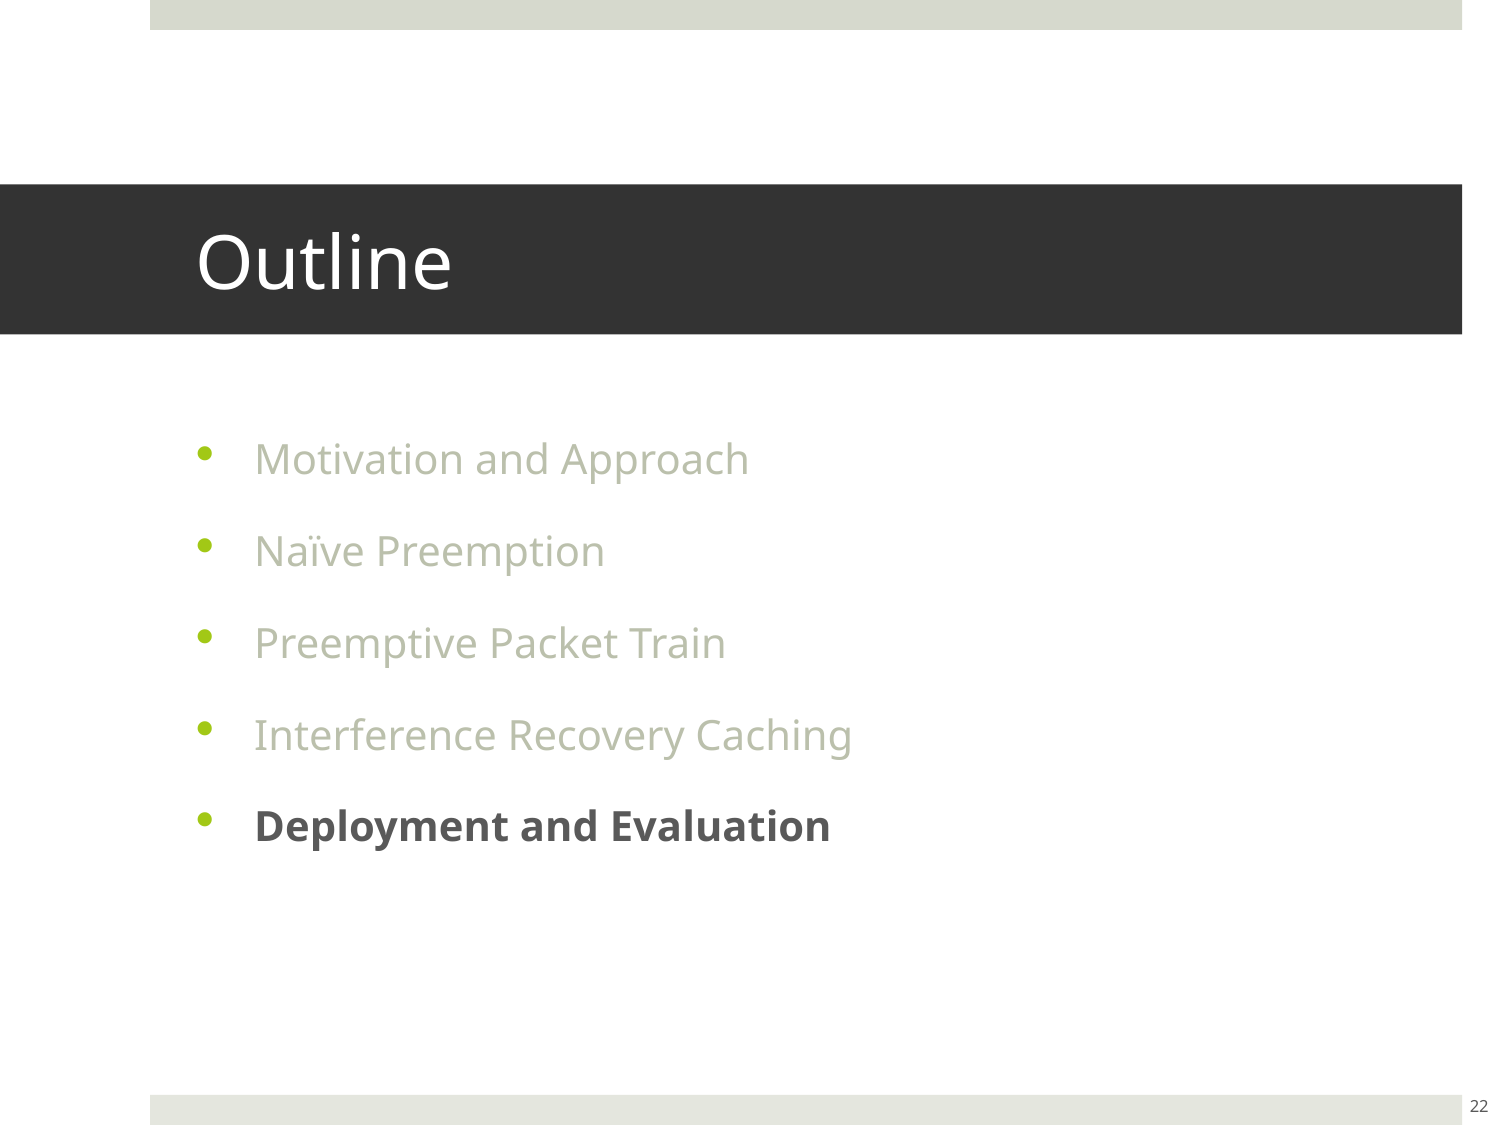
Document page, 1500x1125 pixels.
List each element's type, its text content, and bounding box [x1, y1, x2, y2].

slide_number 22 [1441, 1077, 1500, 1125]
title Outline [0, 184, 1463, 335]
list Motivation and Approach Naïve Preemption Preemptive Packet Train Interference Recovery Caching Deployment and Evaluation [182, 425, 1432, 1028]
